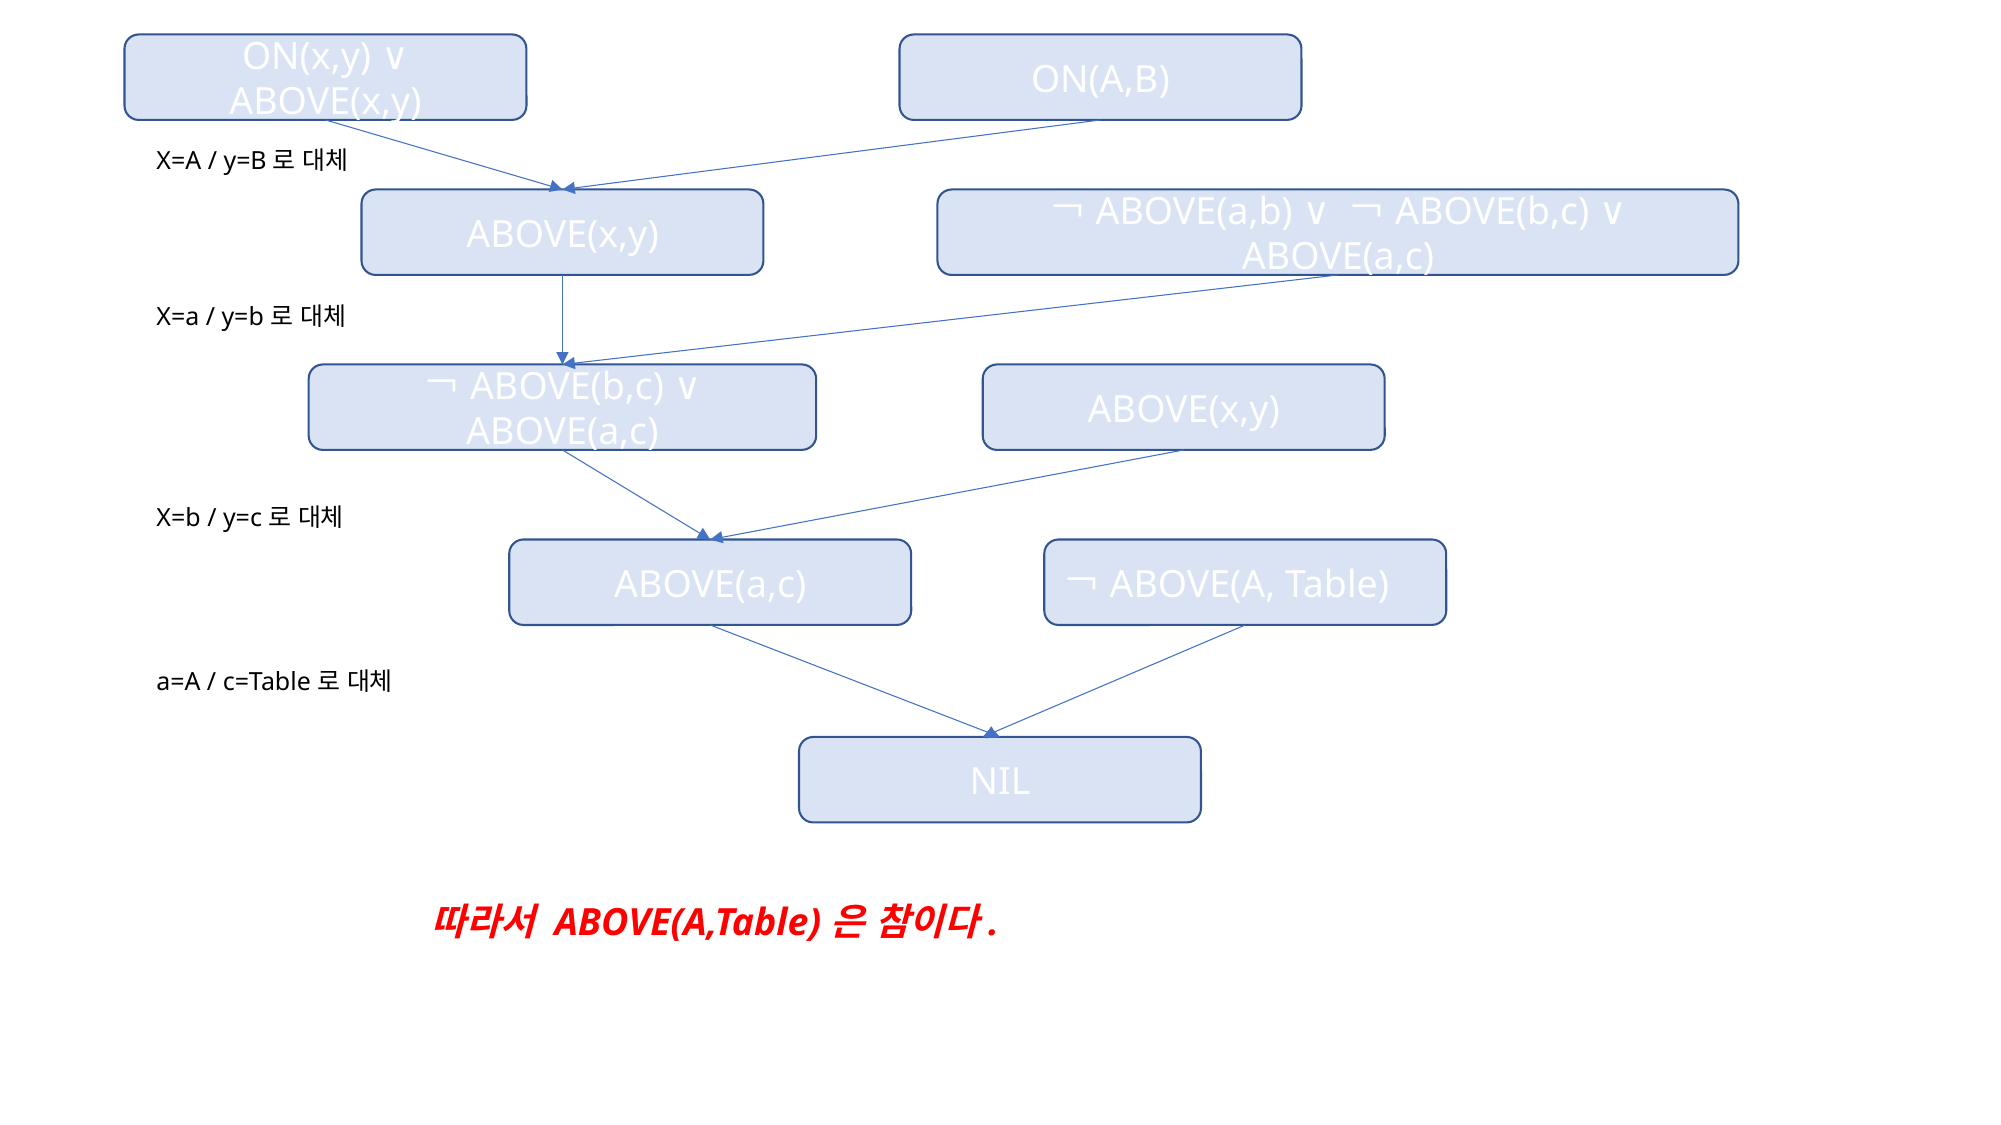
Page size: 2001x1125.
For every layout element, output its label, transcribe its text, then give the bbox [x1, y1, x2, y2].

text_box X=A / y=B로 대체 [141, 137, 325, 182]
text_box X=a / y=b로 대체 [141, 293, 510, 339]
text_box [982, 624, 1246, 737]
text_box ABOVE(a,c) [508, 538, 913, 627]
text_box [710, 449, 1184, 540]
text_box ￢ABOVE(a,b) ∨ ￢ABOVE(b,c) ∨ ABOVE(a,c) [936, 188, 1740, 276]
text_box ON(A,B) [898, 33, 1303, 121]
text_box ABOVE(x,y) [360, 190, 765, 276]
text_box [325, 119, 562, 190]
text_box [562, 449, 710, 540]
text_box ￢ABOVE(A, Table) [1043, 538, 1448, 626]
text_box X=b / y=c로 대체 [141, 494, 510, 539]
text_box NIL [797, 737, 1203, 824]
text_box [562, 119, 1101, 190]
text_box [562, 274, 1338, 365]
text_box ￢ABOVE(b,c) ∨ ABOVE(a,c) [307, 363, 818, 451]
text_box 따라서 ABOVE(A,Table)은 참이다. [416, 890, 1622, 951]
text_box ON(x,y) ∨ ABOVE(x,y) [123, 33, 528, 121]
text_box ABOVE(x,y) [981, 363, 1386, 451]
text_box a=A / c=Table로 대체 [141, 658, 510, 703]
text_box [710, 624, 982, 737]
